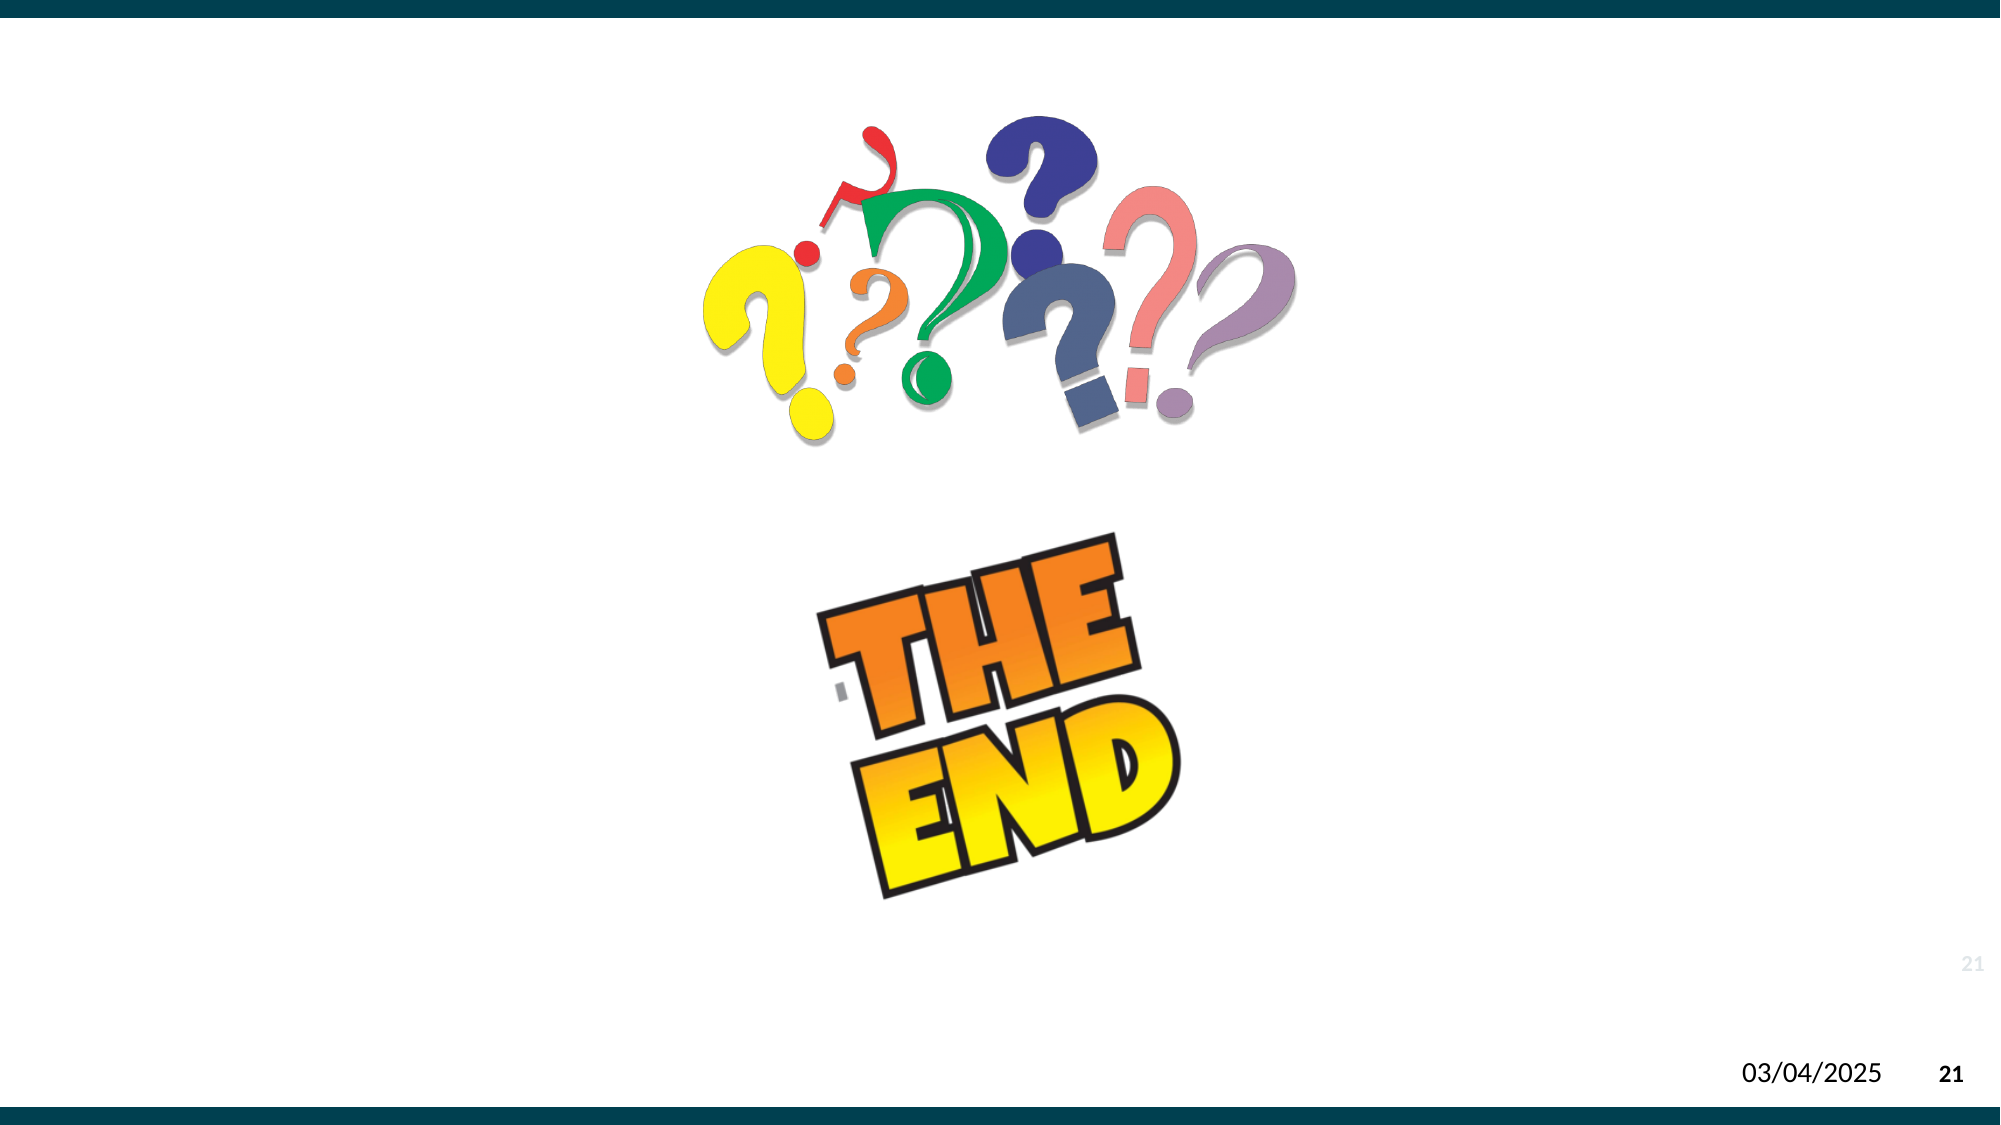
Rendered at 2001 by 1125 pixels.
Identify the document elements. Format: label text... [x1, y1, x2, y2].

picture [797, 512, 1218, 932]
picture [701, 115, 1299, 448]
slide_number 21 [1923, 931, 2000, 993]
